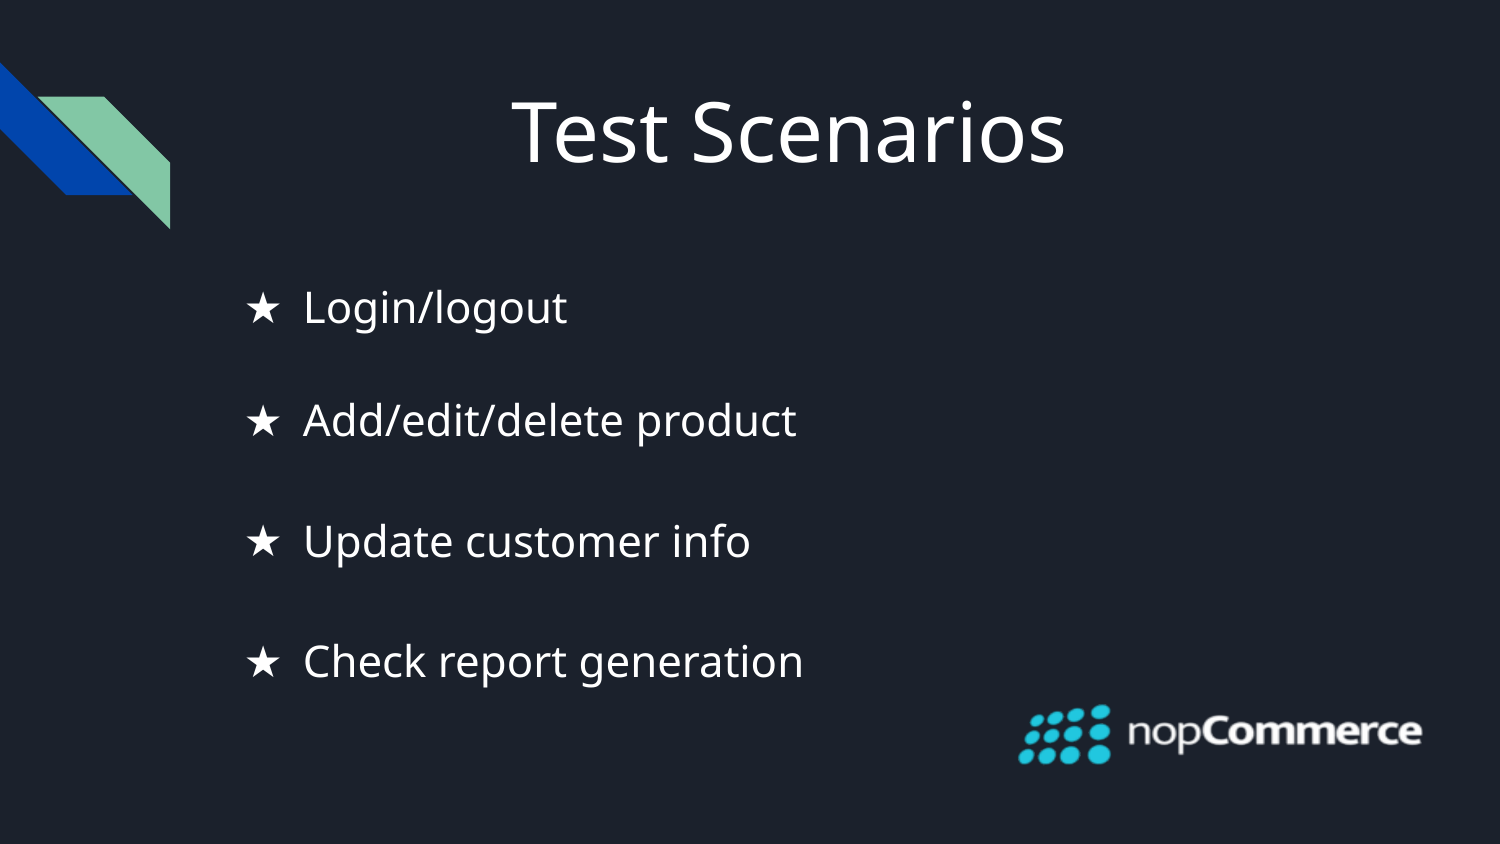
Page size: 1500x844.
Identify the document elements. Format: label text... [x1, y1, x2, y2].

picture [1017, 699, 1425, 771]
title Test Scenarios [212, 64, 1368, 215]
list Login/logout Add/edit/delete product Update customer info Check report generation [212, 257, 1368, 735]
